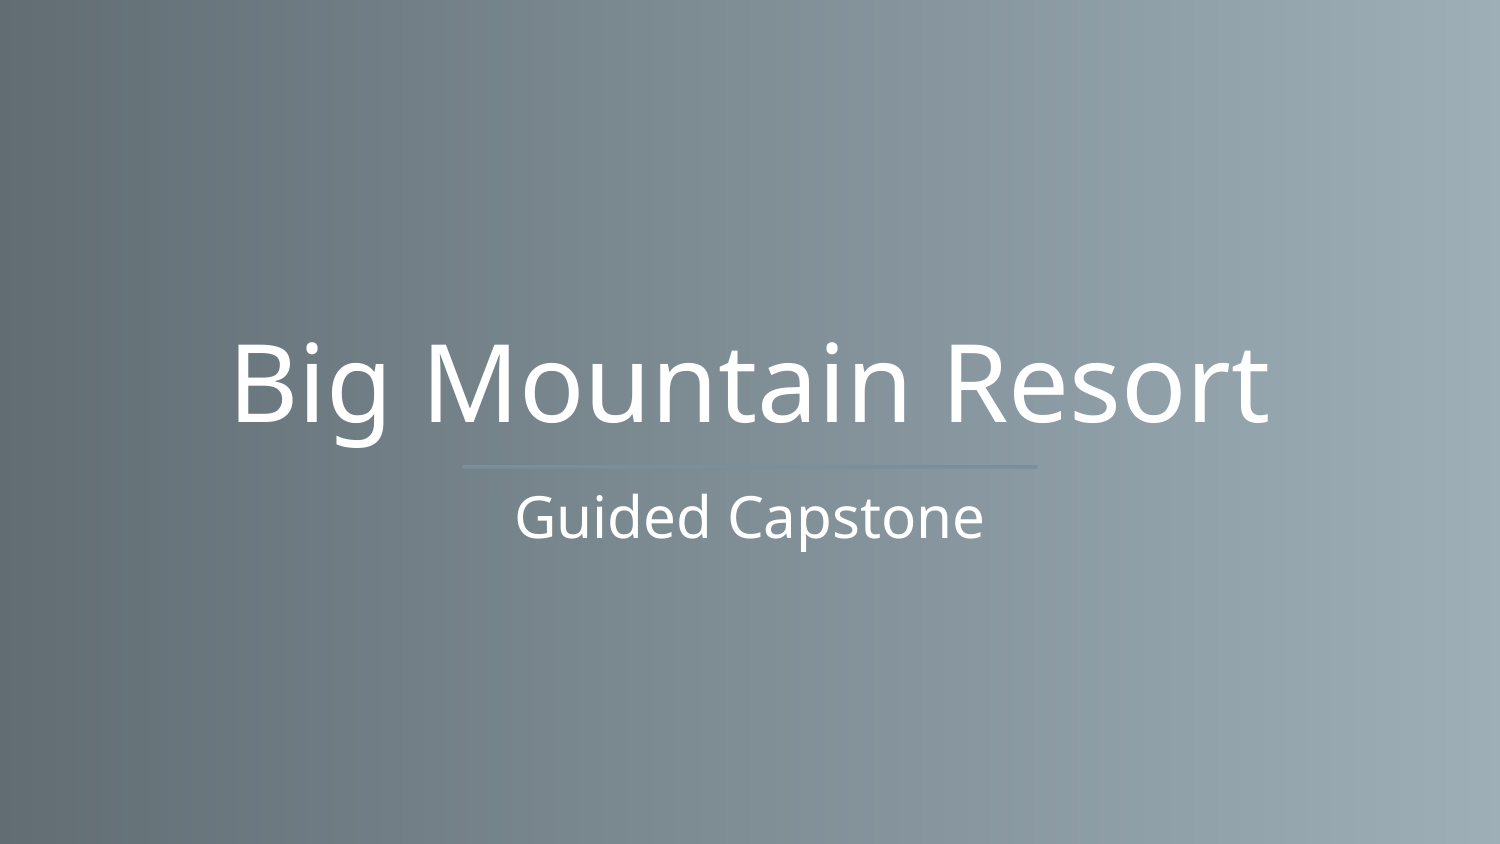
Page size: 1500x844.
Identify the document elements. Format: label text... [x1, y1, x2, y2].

title Big Mountain Resort [51, 122, 1449, 459]
subtitle Guided Capstone [51, 464, 1449, 595]
text_box [462, 465, 1038, 469]
